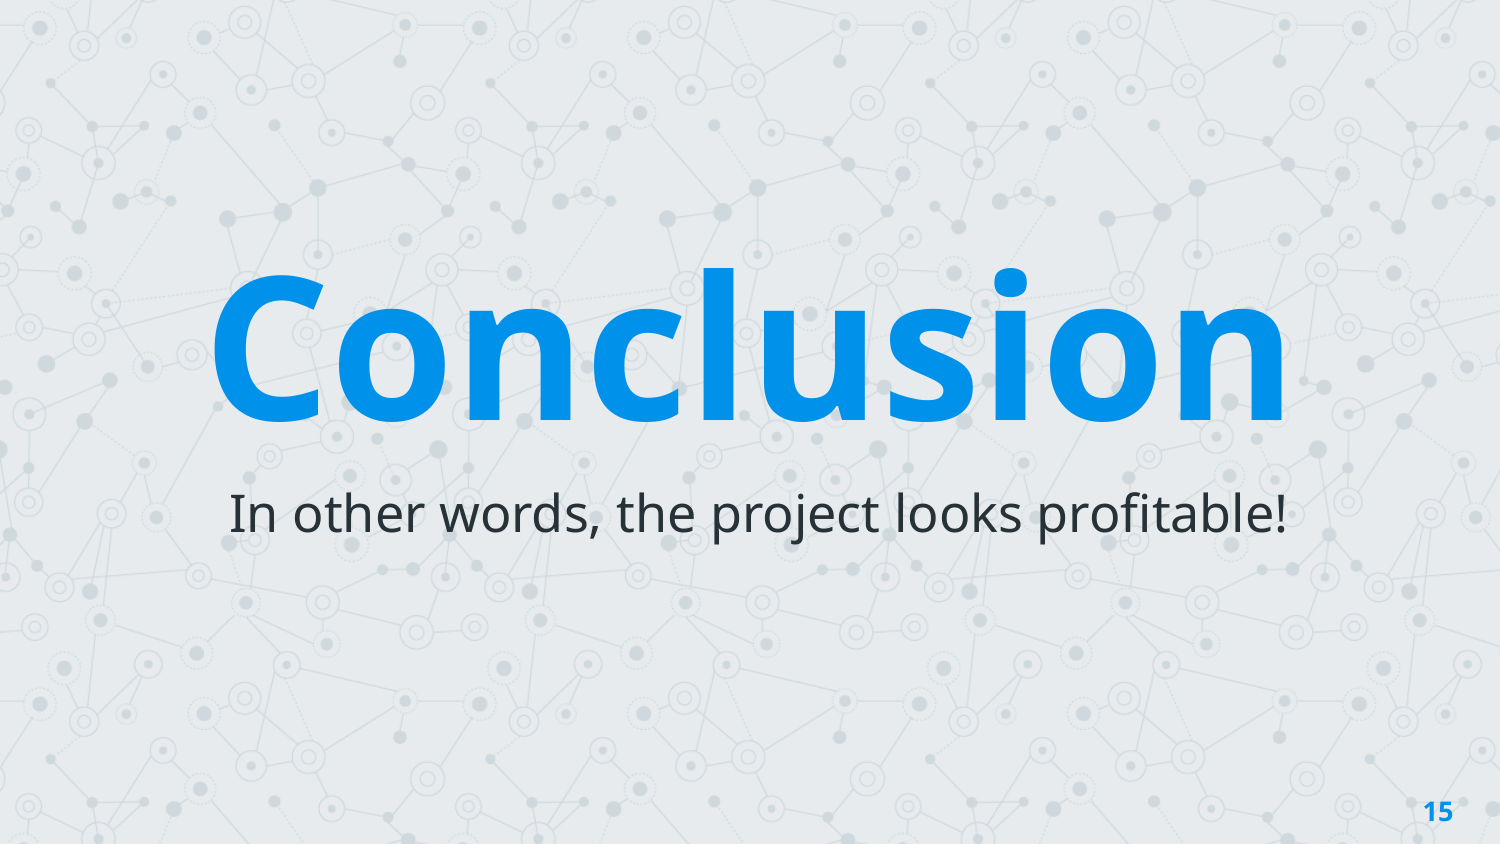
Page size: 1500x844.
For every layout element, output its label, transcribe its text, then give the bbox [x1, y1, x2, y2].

slide_number ‹#› [1378, 779, 1469, 844]
title Conclusion [112, 232, 1388, 475]
subtitle In other words, the project looks profitable! [130, 465, 1388, 610]
